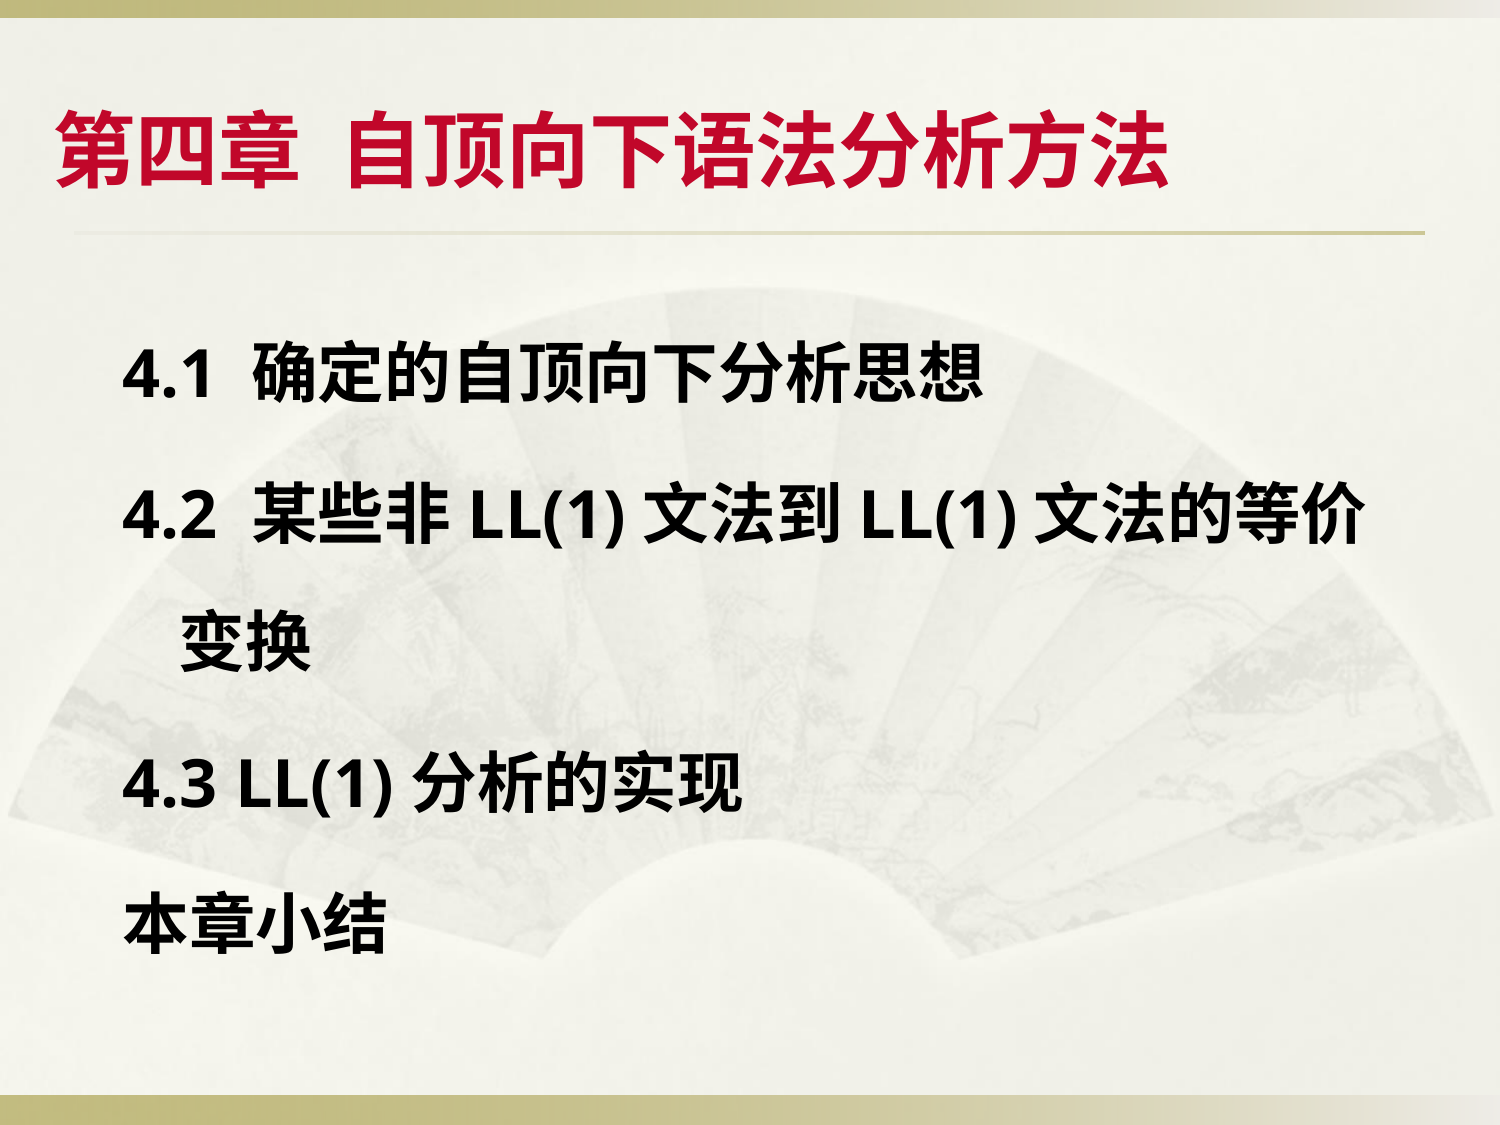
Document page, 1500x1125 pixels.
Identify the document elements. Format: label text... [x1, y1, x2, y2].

text_box 第四章 自顶向下语法分析方法 [37, 54, 1500, 243]
picture [0, 18, 1500, 1095]
list 4.1 确定的自顶向下分析思想 4.2 某些非LL(1)文法到LL(1)文法的等价变换 4.3 LL(1)分析的实现 本章小结 [107, 274, 1431, 1003]
